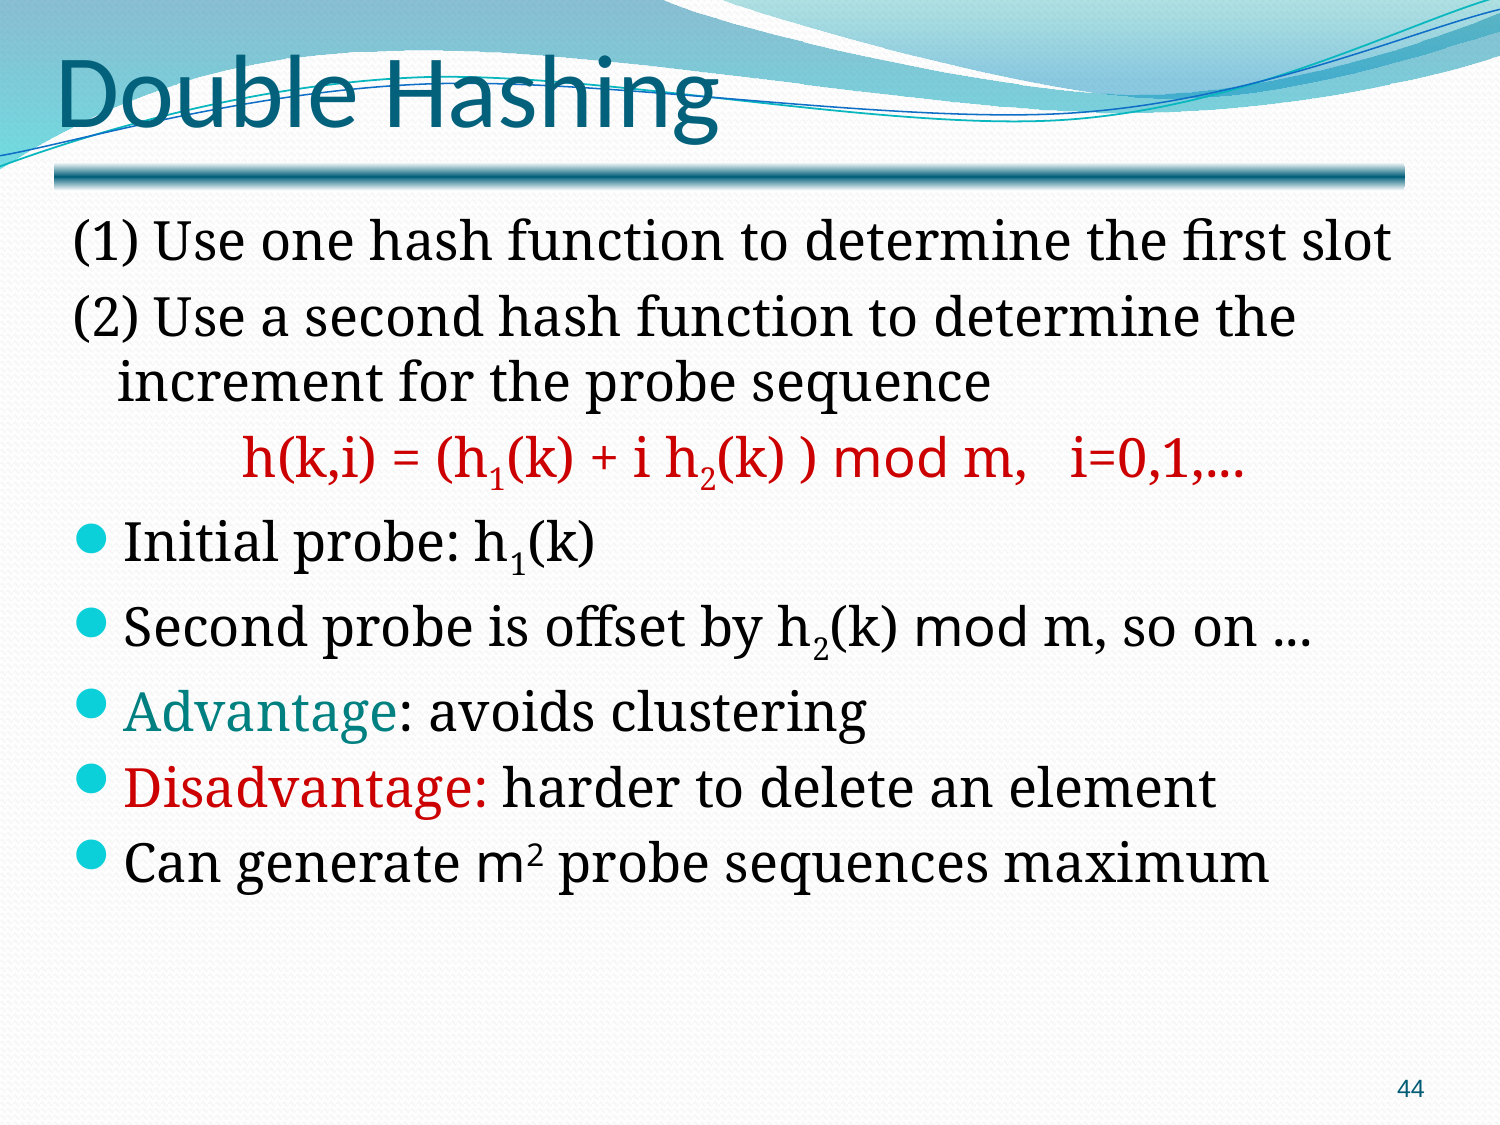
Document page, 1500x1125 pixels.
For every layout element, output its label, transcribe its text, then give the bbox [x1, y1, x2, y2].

list (1) Use one hash function to determine the first slot (2) Use a second hash function to determine the increment for the probe sequence h(k,i) = (h1(k) + i h2(k) ) mod m, i=0,1,... Initial probe: h1(k) Second probe is offset by h2(k) mod m, so on ... Advantage: avoids clustering Disadvantage: harder to delete an element Can generate m2 probe sequences maximum [57, 199, 1431, 1032]
slide_number 44 [1299, 1042, 1425, 1103]
title Double Hashing [55, 0, 1406, 148]
